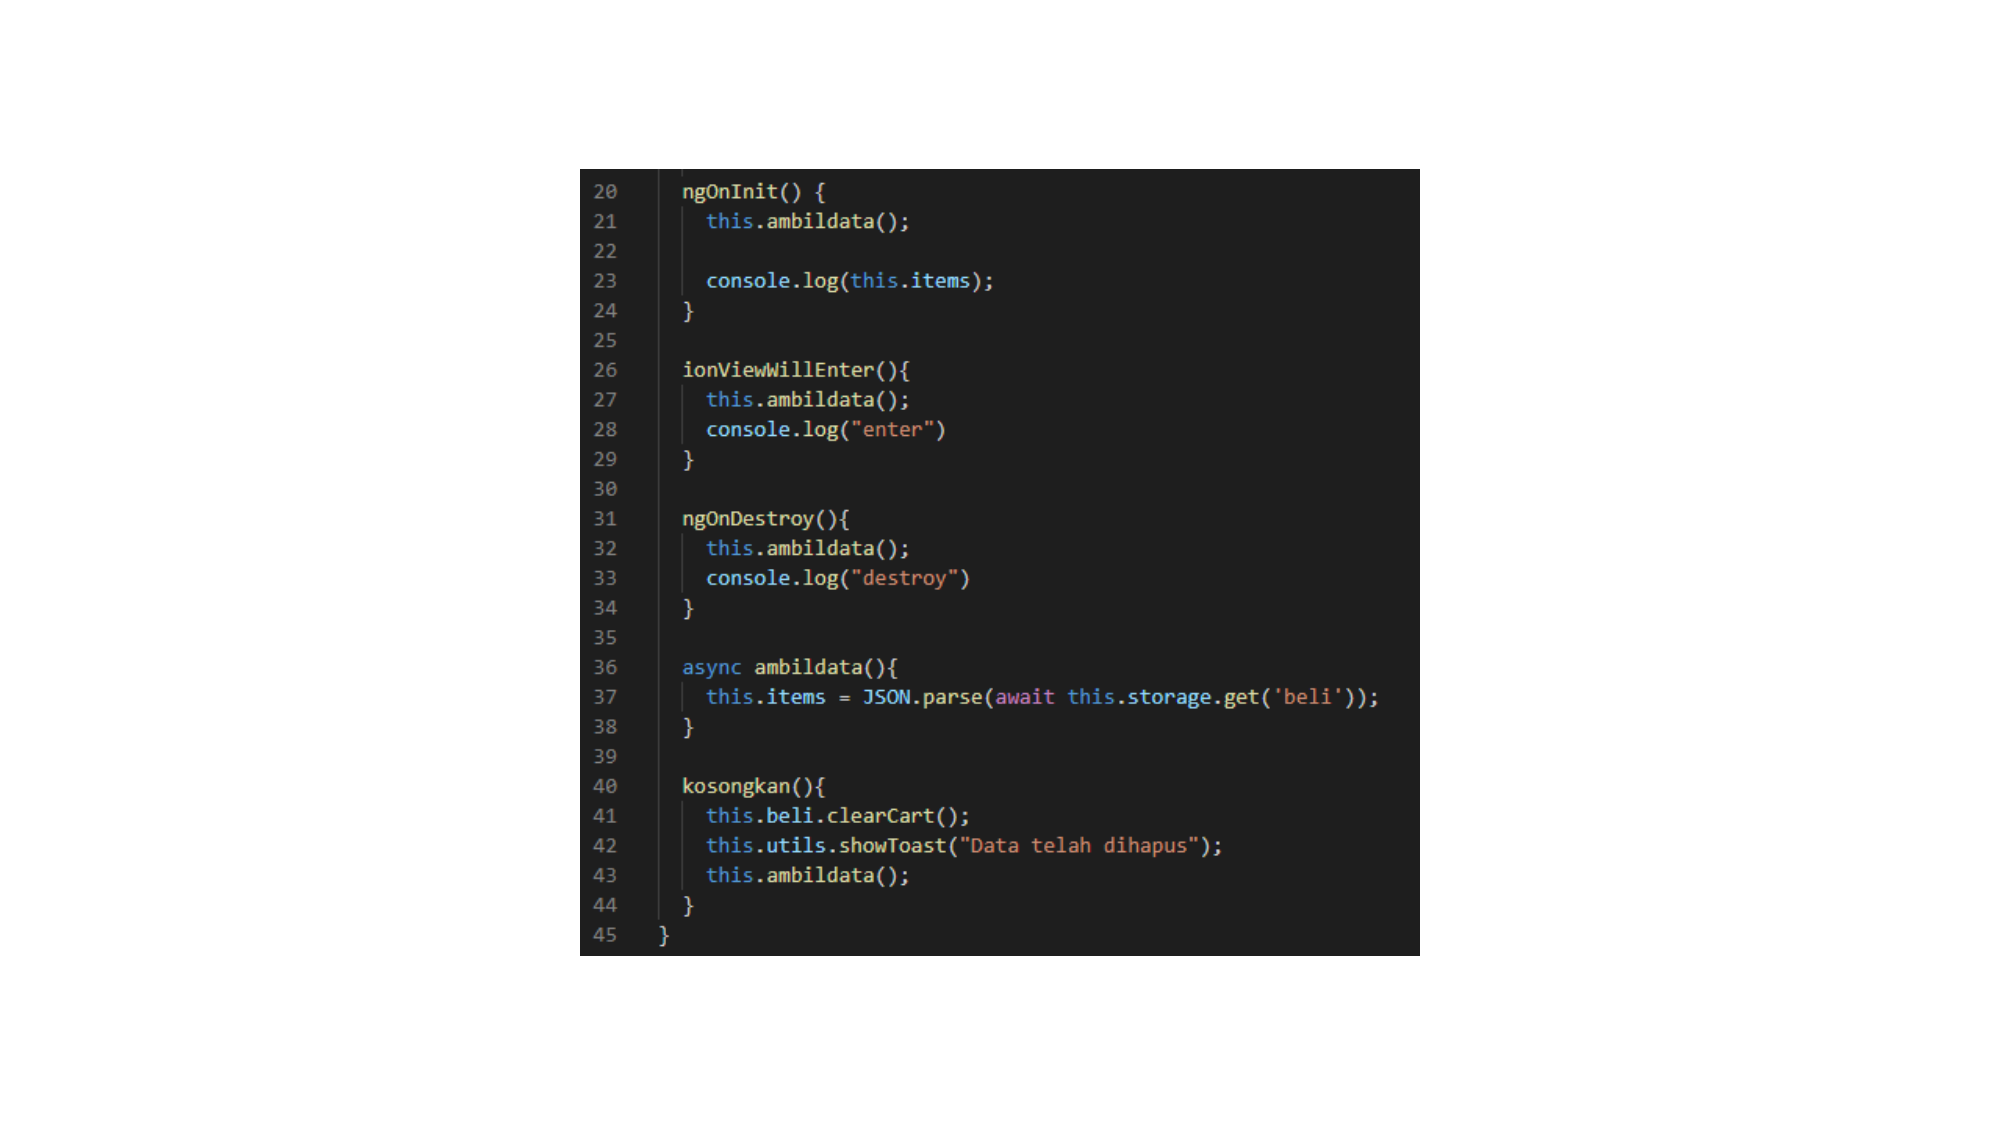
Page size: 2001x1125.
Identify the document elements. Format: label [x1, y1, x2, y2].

picture [580, 169, 1420, 956]
